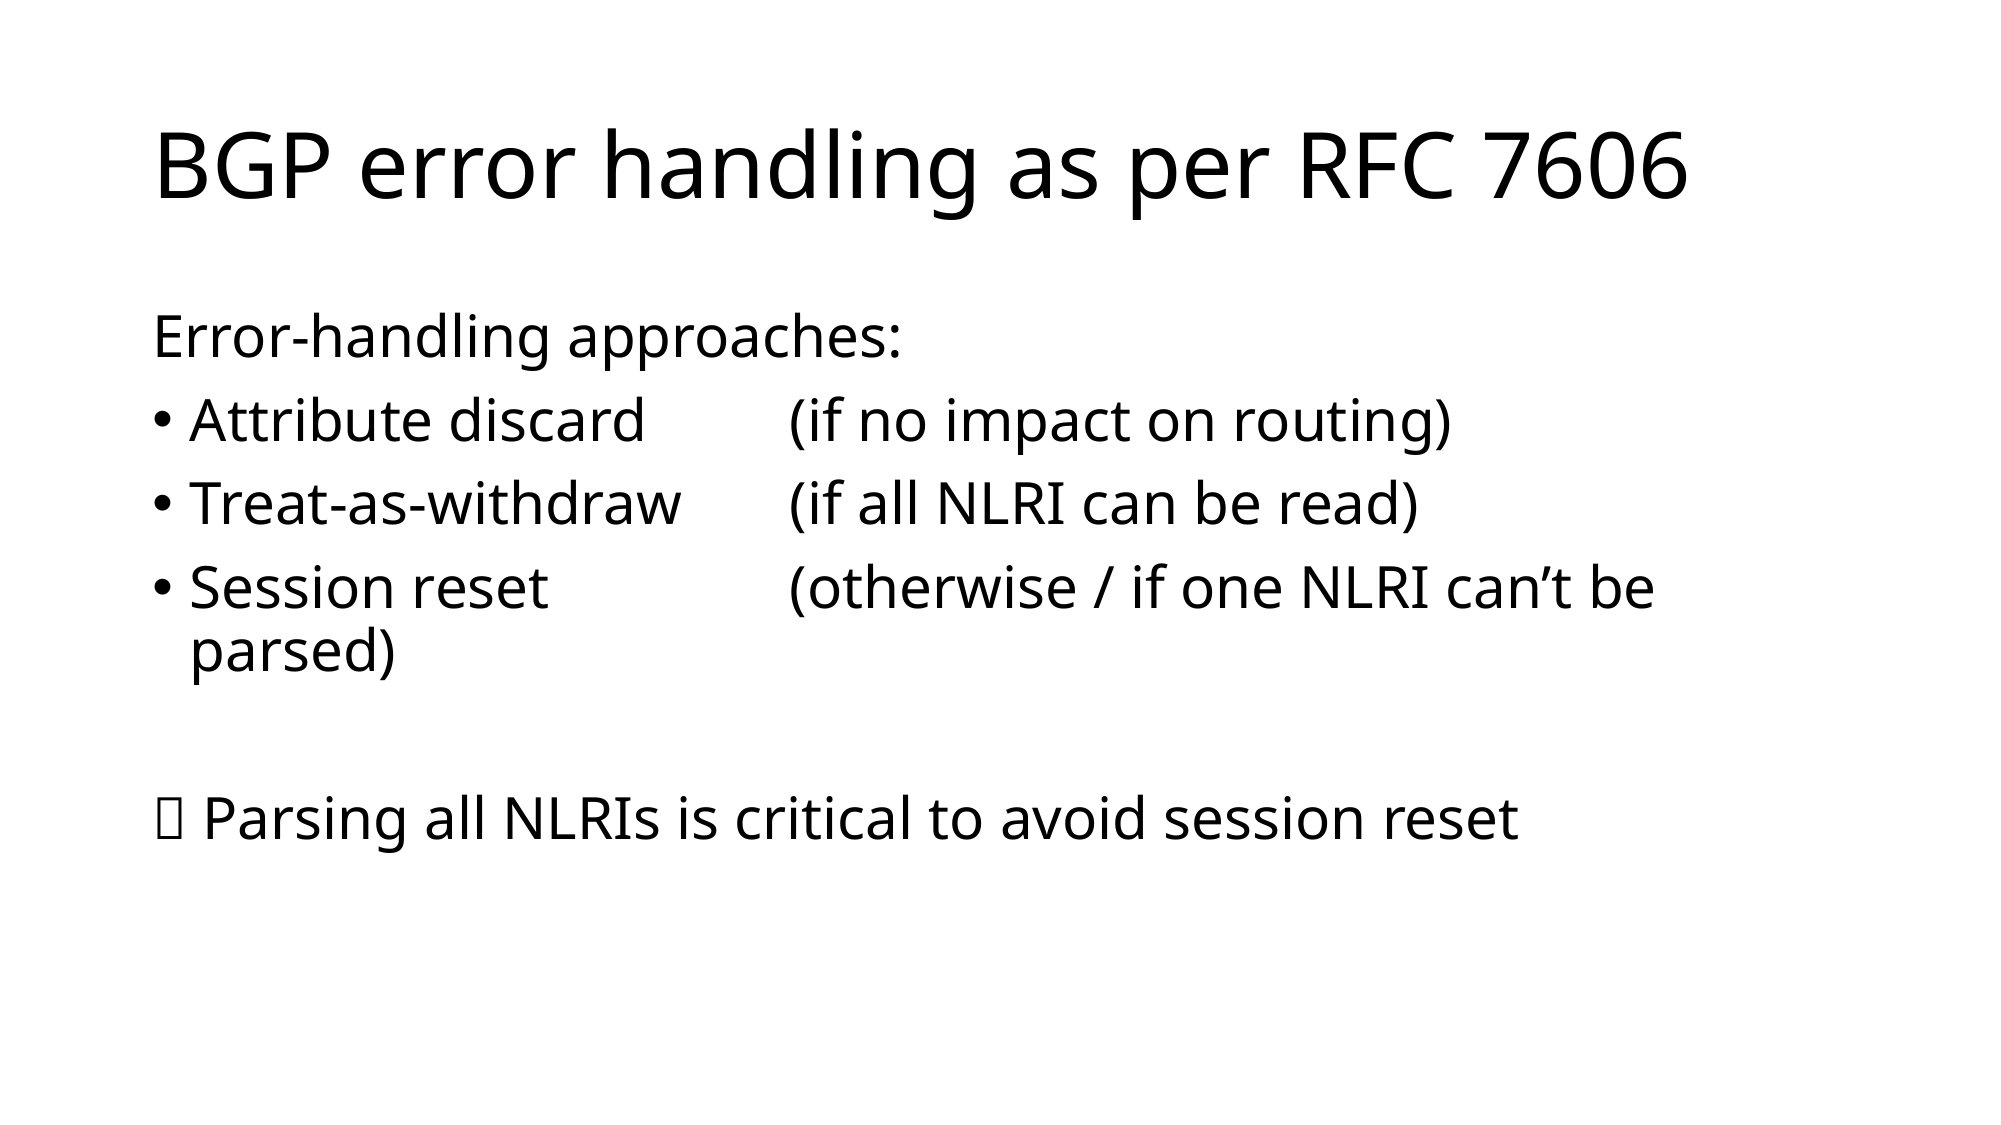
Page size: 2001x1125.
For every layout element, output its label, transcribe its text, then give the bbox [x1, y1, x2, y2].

title BGP error handling as per RFC 7606 [137, 59, 1863, 278]
list Error-handling approaches: Attribute discard (if no impact on routing) Treat-as-withdraw (if all NLRI can be read) Session reset (otherwise / if one NLRI can’t be parsed)  Parsing all NLRIs is critical to avoid session reset [137, 299, 1863, 1014]
